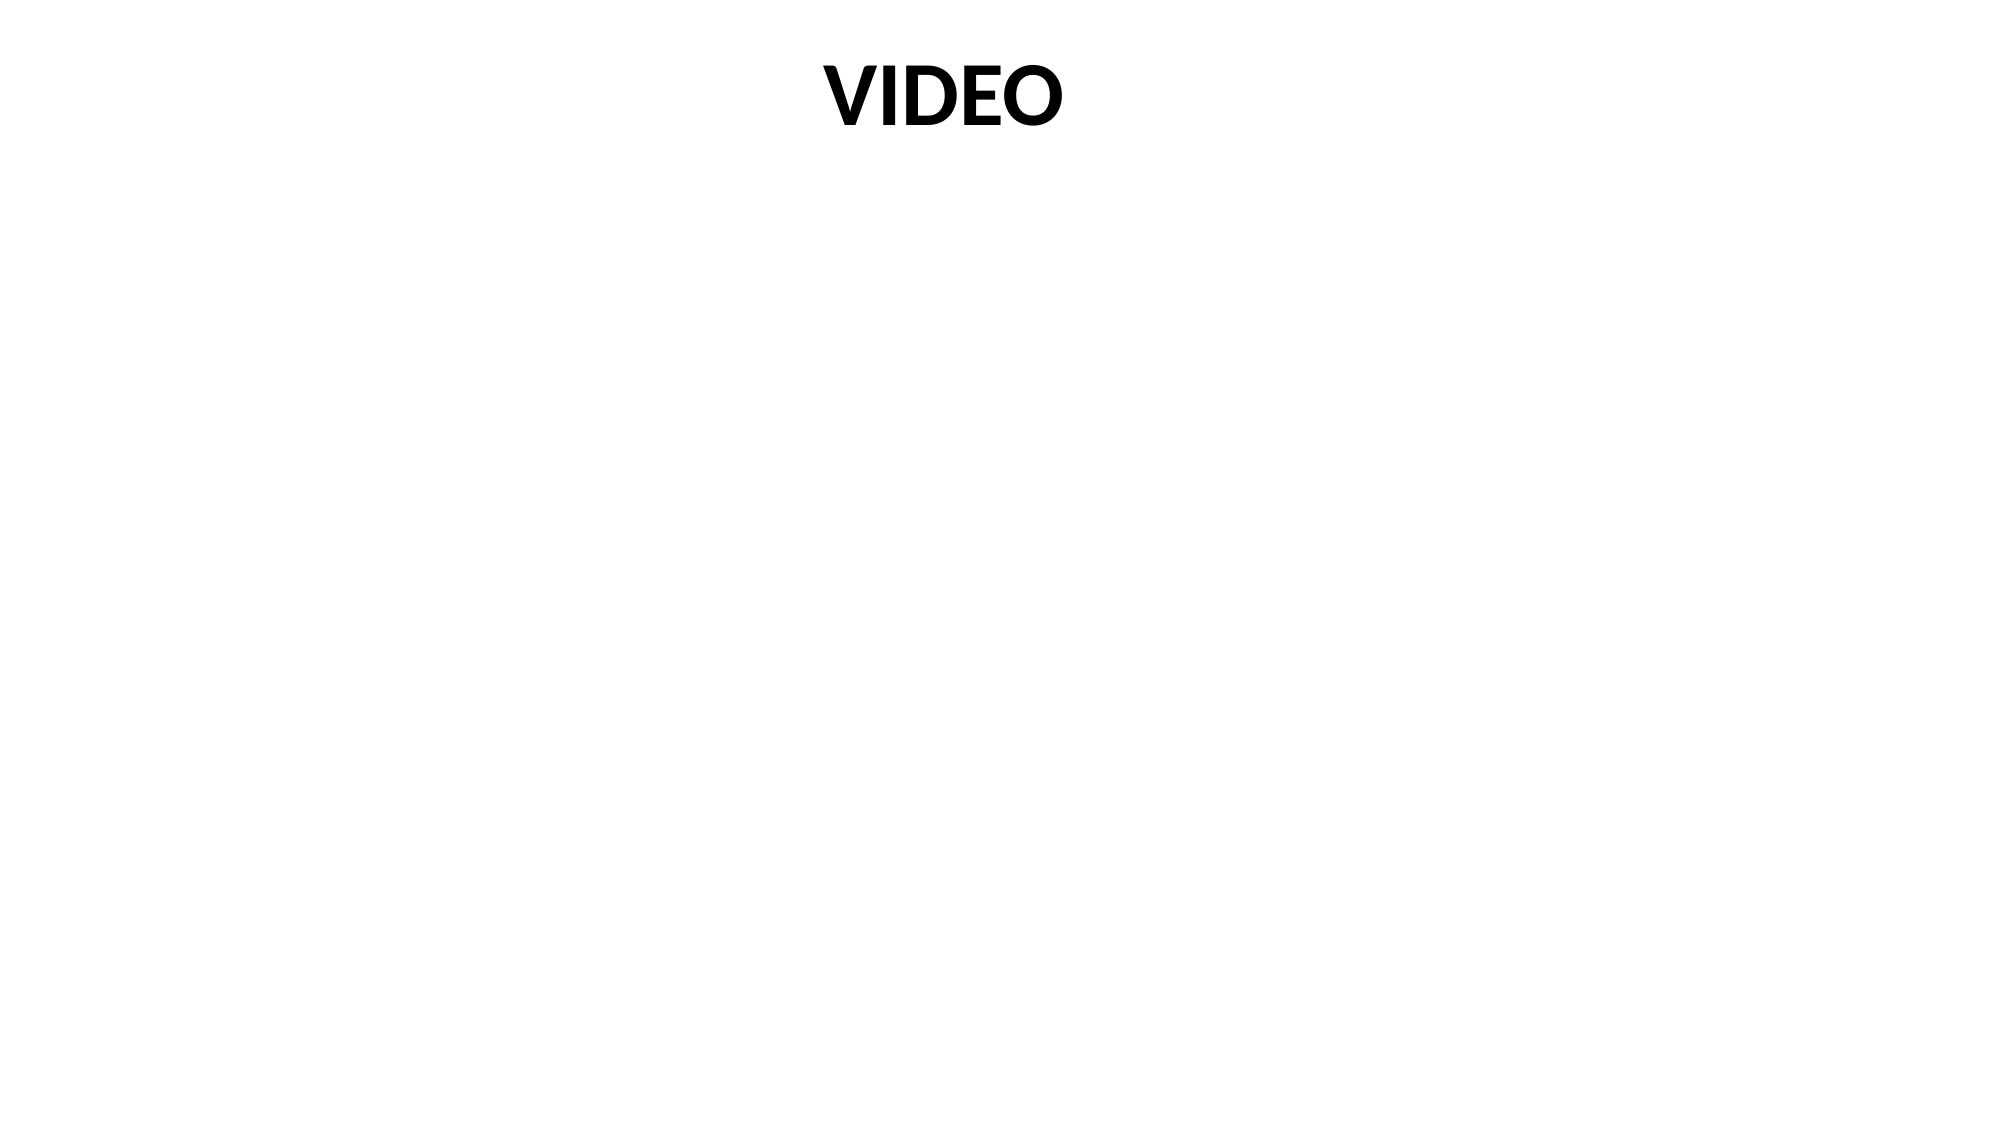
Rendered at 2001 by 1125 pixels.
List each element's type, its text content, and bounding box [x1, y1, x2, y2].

text_box VIDEO [808, 25, 1101, 151]
